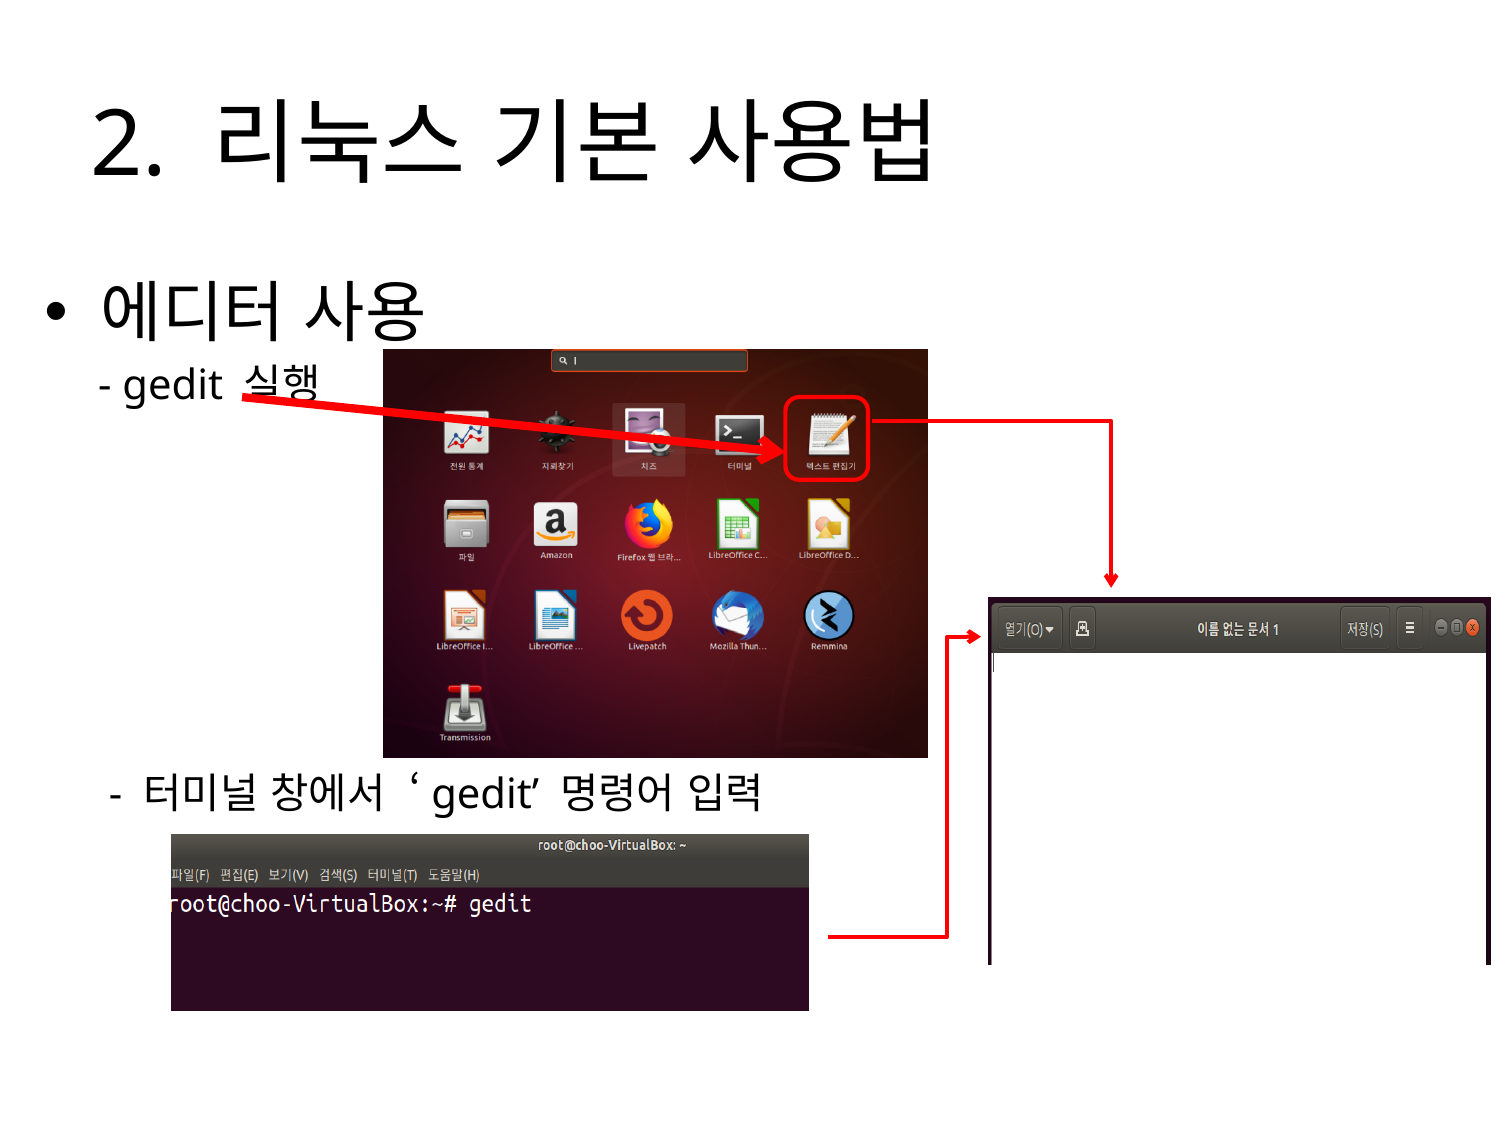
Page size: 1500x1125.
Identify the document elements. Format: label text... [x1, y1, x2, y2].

text_box [828, 629, 982, 937]
list 에디터 사용 - gedit 실행 - 터미널 창에서 ‘gedit’ 명령어 입력 [29, 262, 1471, 1005]
title 2. 리눅스 기본 사용법 [75, 45, 1425, 233]
picture [988, 597, 1491, 965]
picture [383, 349, 928, 758]
picture [170, 833, 810, 1011]
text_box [241, 396, 786, 453]
text_box [932, 420, 1119, 588]
